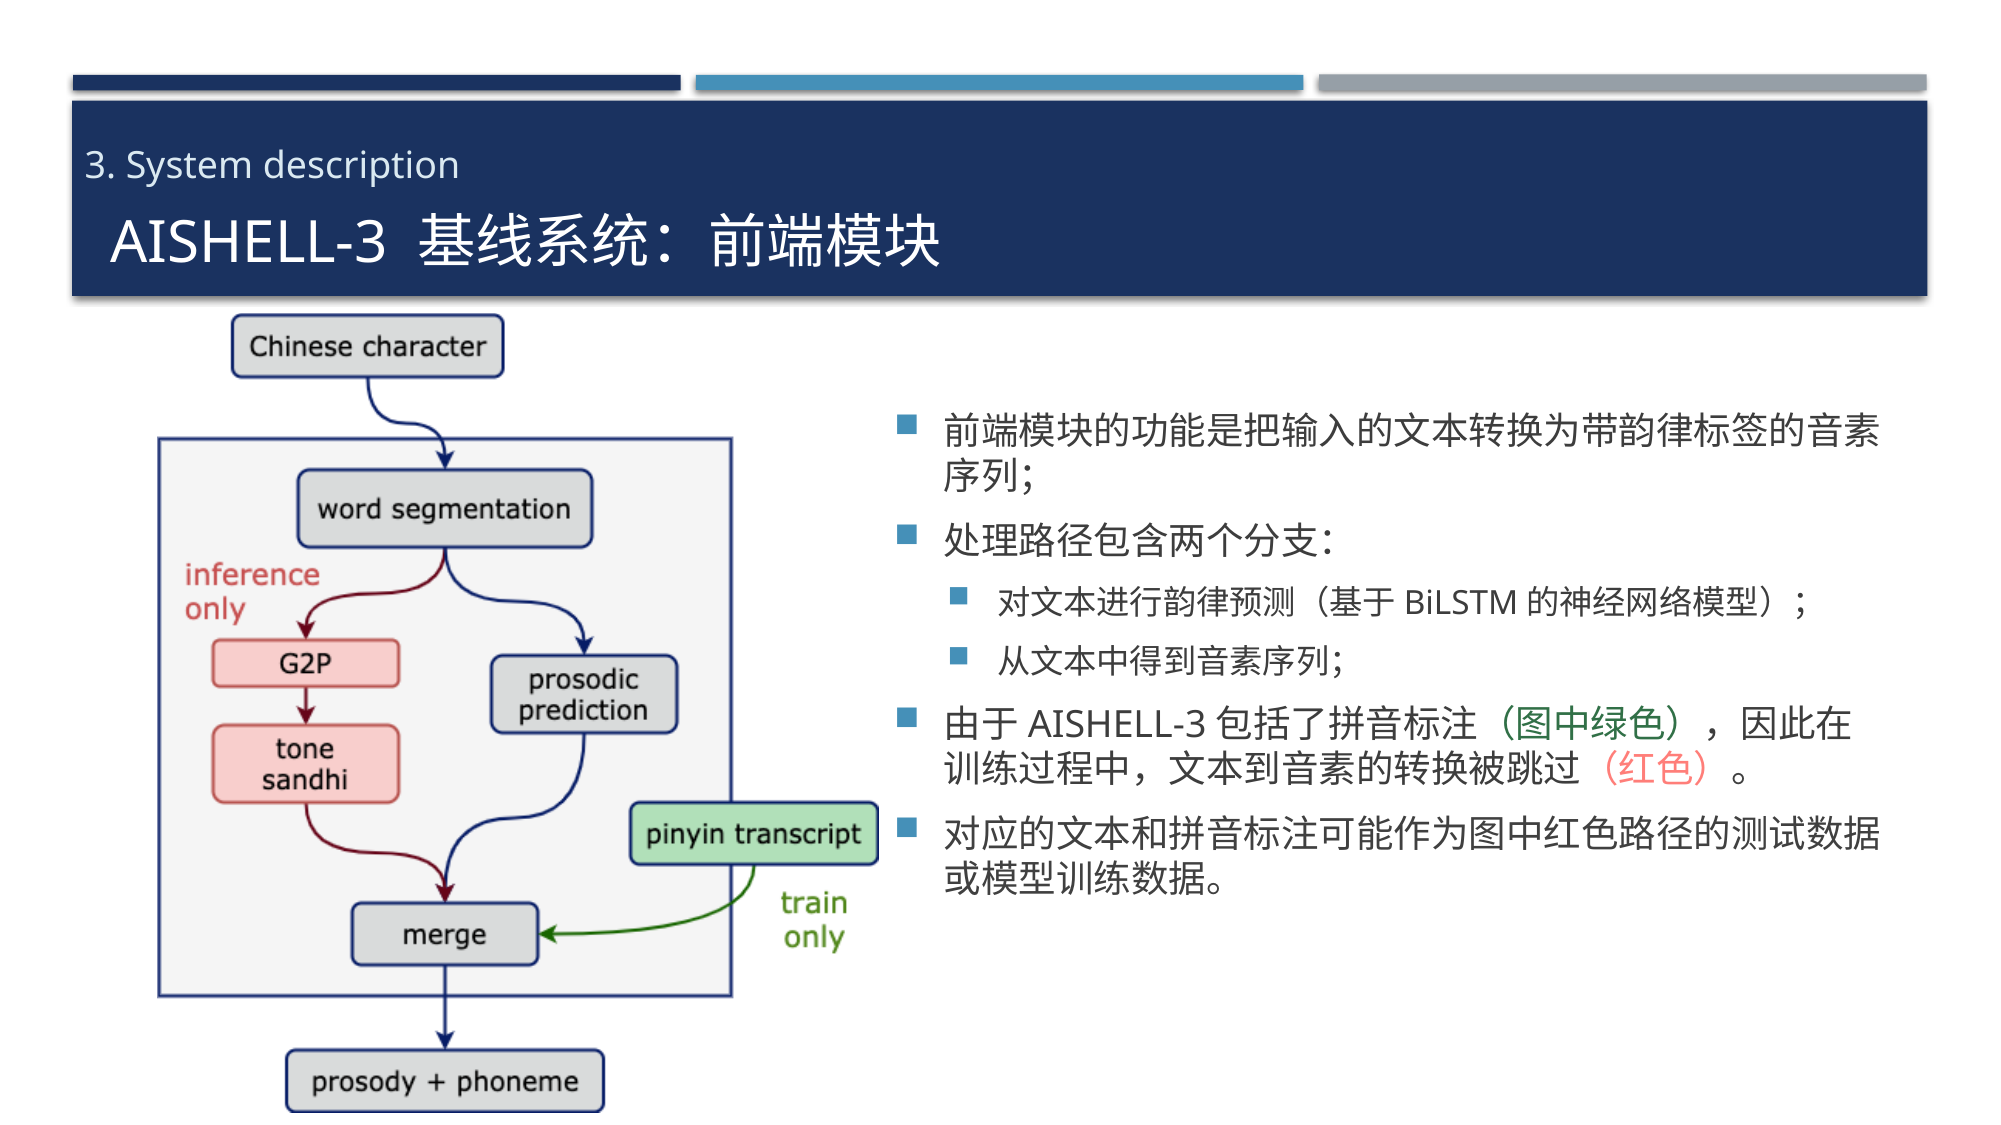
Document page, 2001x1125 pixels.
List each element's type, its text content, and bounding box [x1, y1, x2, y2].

text_box 3. System description [69, 133, 476, 194]
picture [156, 313, 880, 1113]
list 前端模块的功能是把输入的文本转换为带韵律标签的音素序列； 处理路径包含两个分支： 对文本进行韵律预测（基于BiLSTM的神经网络模型）； 从文本中得到音素序列； 由于AISHELL-3包括了拼音标注（图中绿色），因此在训练过程中，文本到音素的转换被跳过（红色）。 对应的文本和拼音标注可能作为图中红色路径的测试数据或模型训练数据。 [885, 391, 1905, 916]
title AISHELL-3 基线系统：前端模块 [95, 115, 1905, 282]
